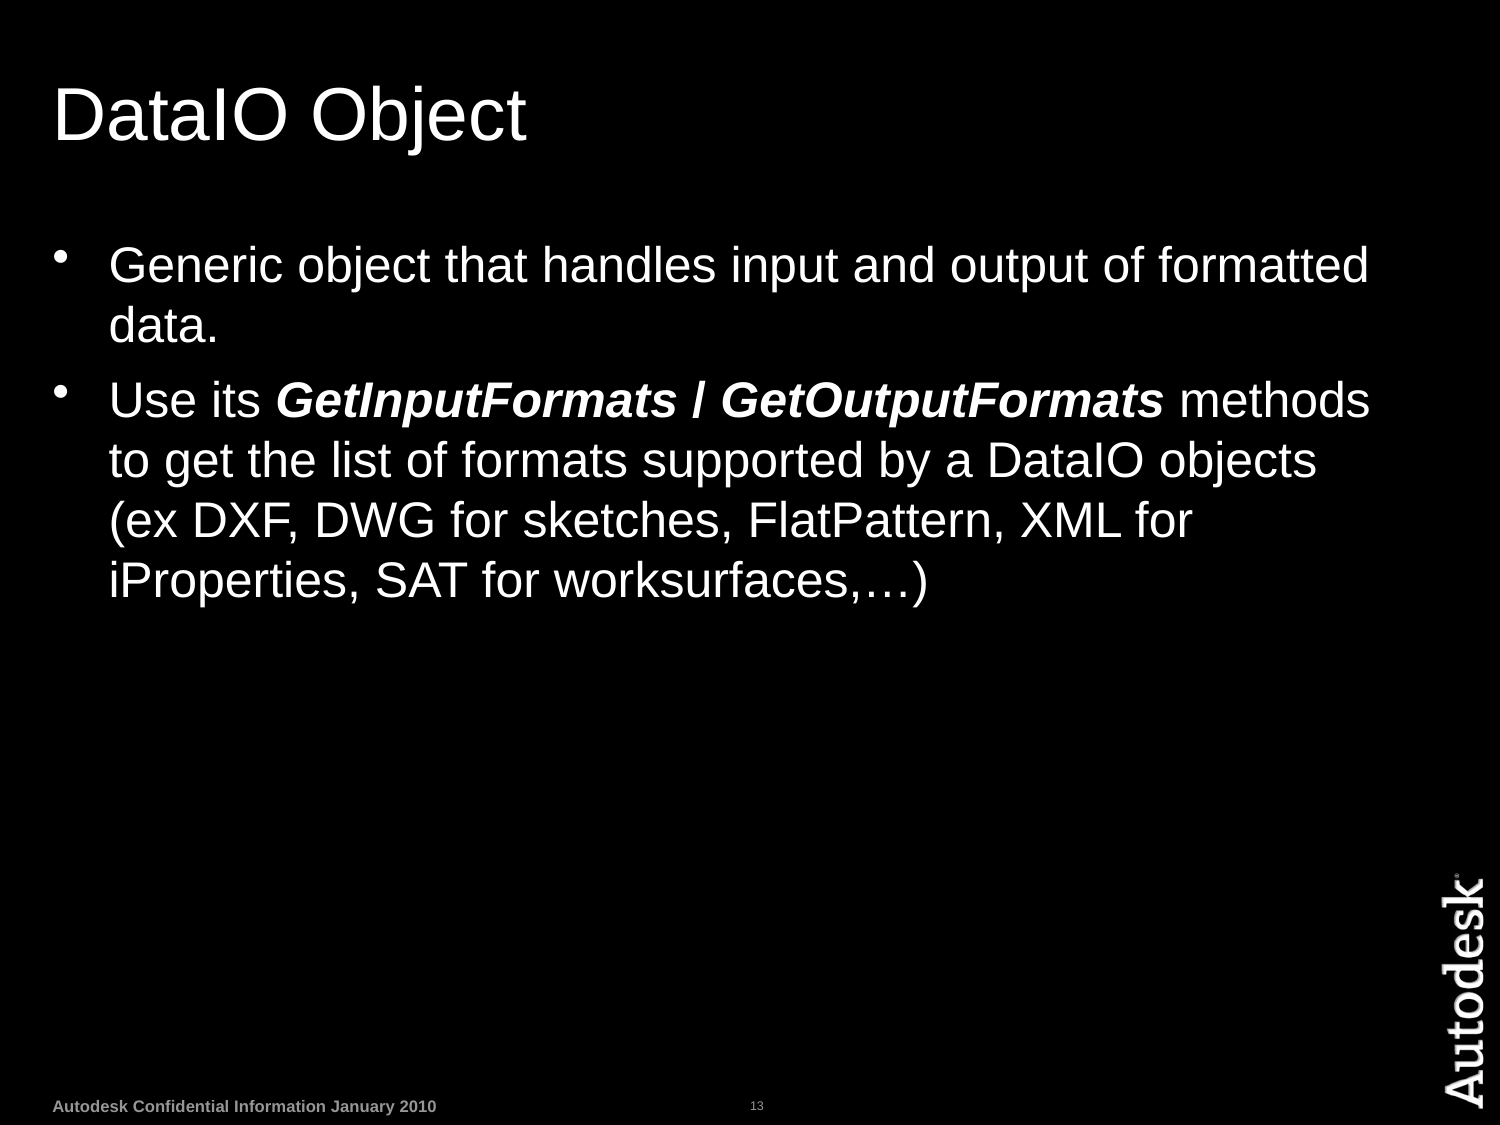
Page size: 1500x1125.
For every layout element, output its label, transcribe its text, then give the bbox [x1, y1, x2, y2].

picture [1402, 0, 1500, 1125]
title DataIO Object [52, 22, 1376, 211]
list Generic object that handles input and output of formatted data. Use its GetInputFormats / GetOutputFormats methods to get the list of formats supported by a DataIO objects (ex DXF, DWG for sketches, FlatPattern, XML for iProperties, SAT for worksurfaces,…) [52, 231, 1376, 1073]
